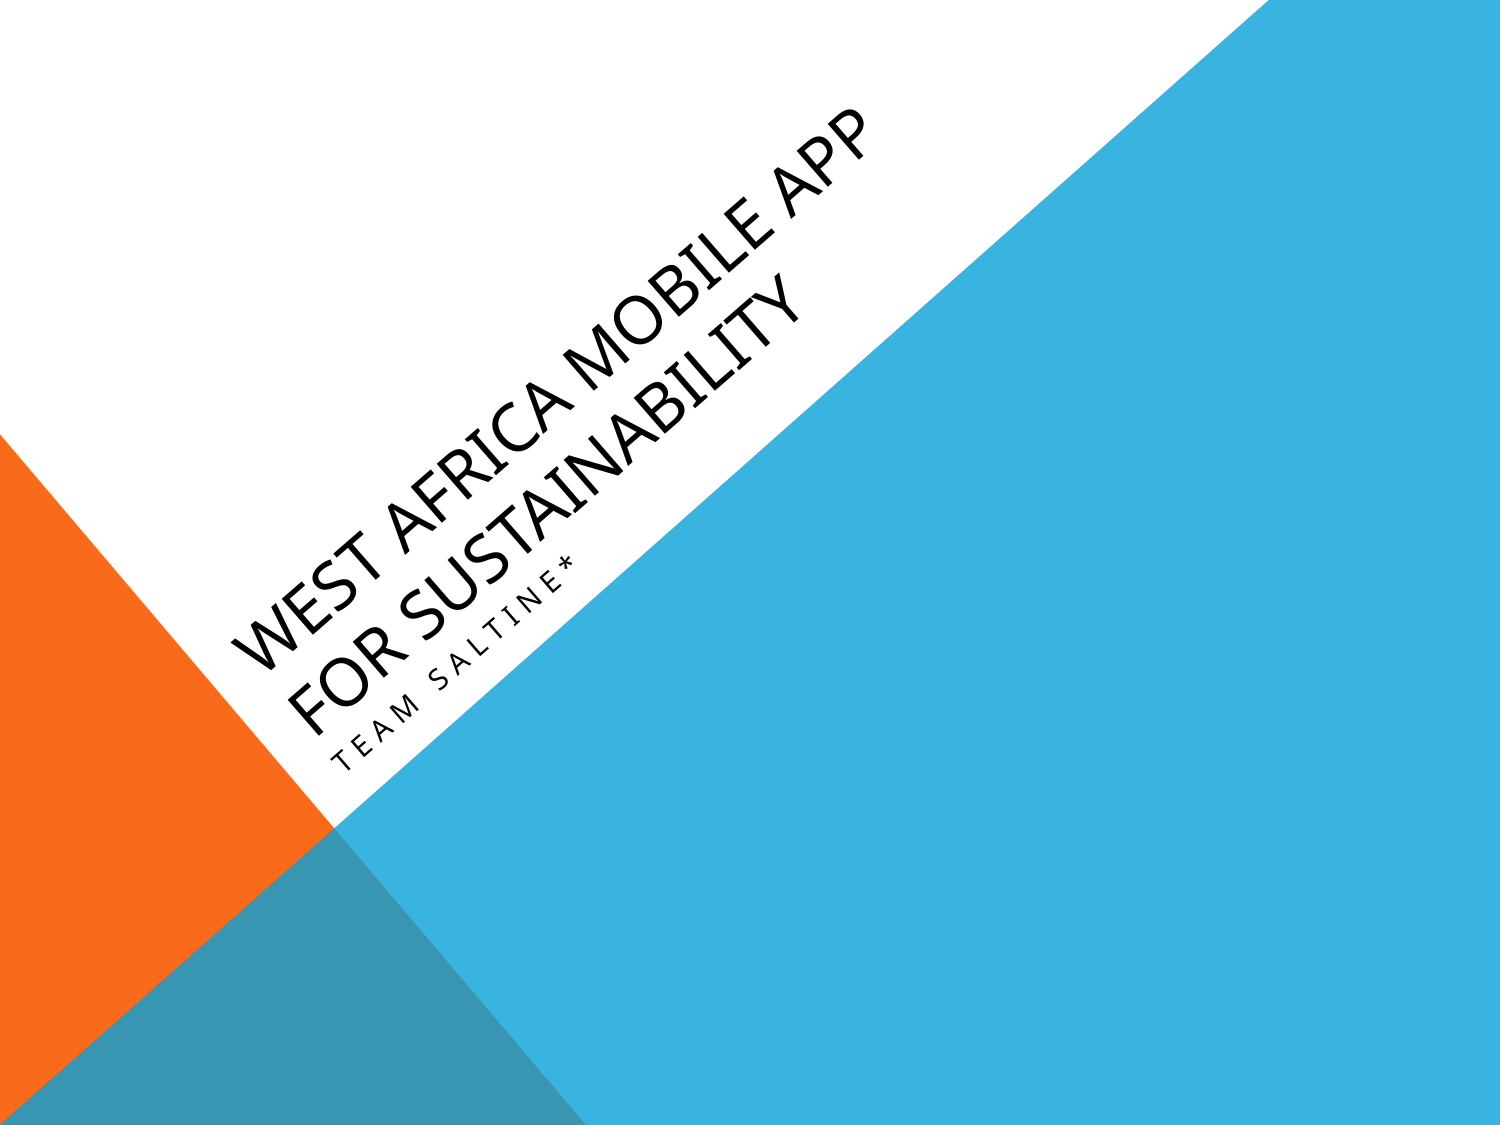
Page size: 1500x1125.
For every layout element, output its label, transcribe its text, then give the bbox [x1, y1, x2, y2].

subtitle Team Saltine* [312, 61, 1154, 804]
title West Africa Mobile App for sustainability [182, 4, 1012, 761]
